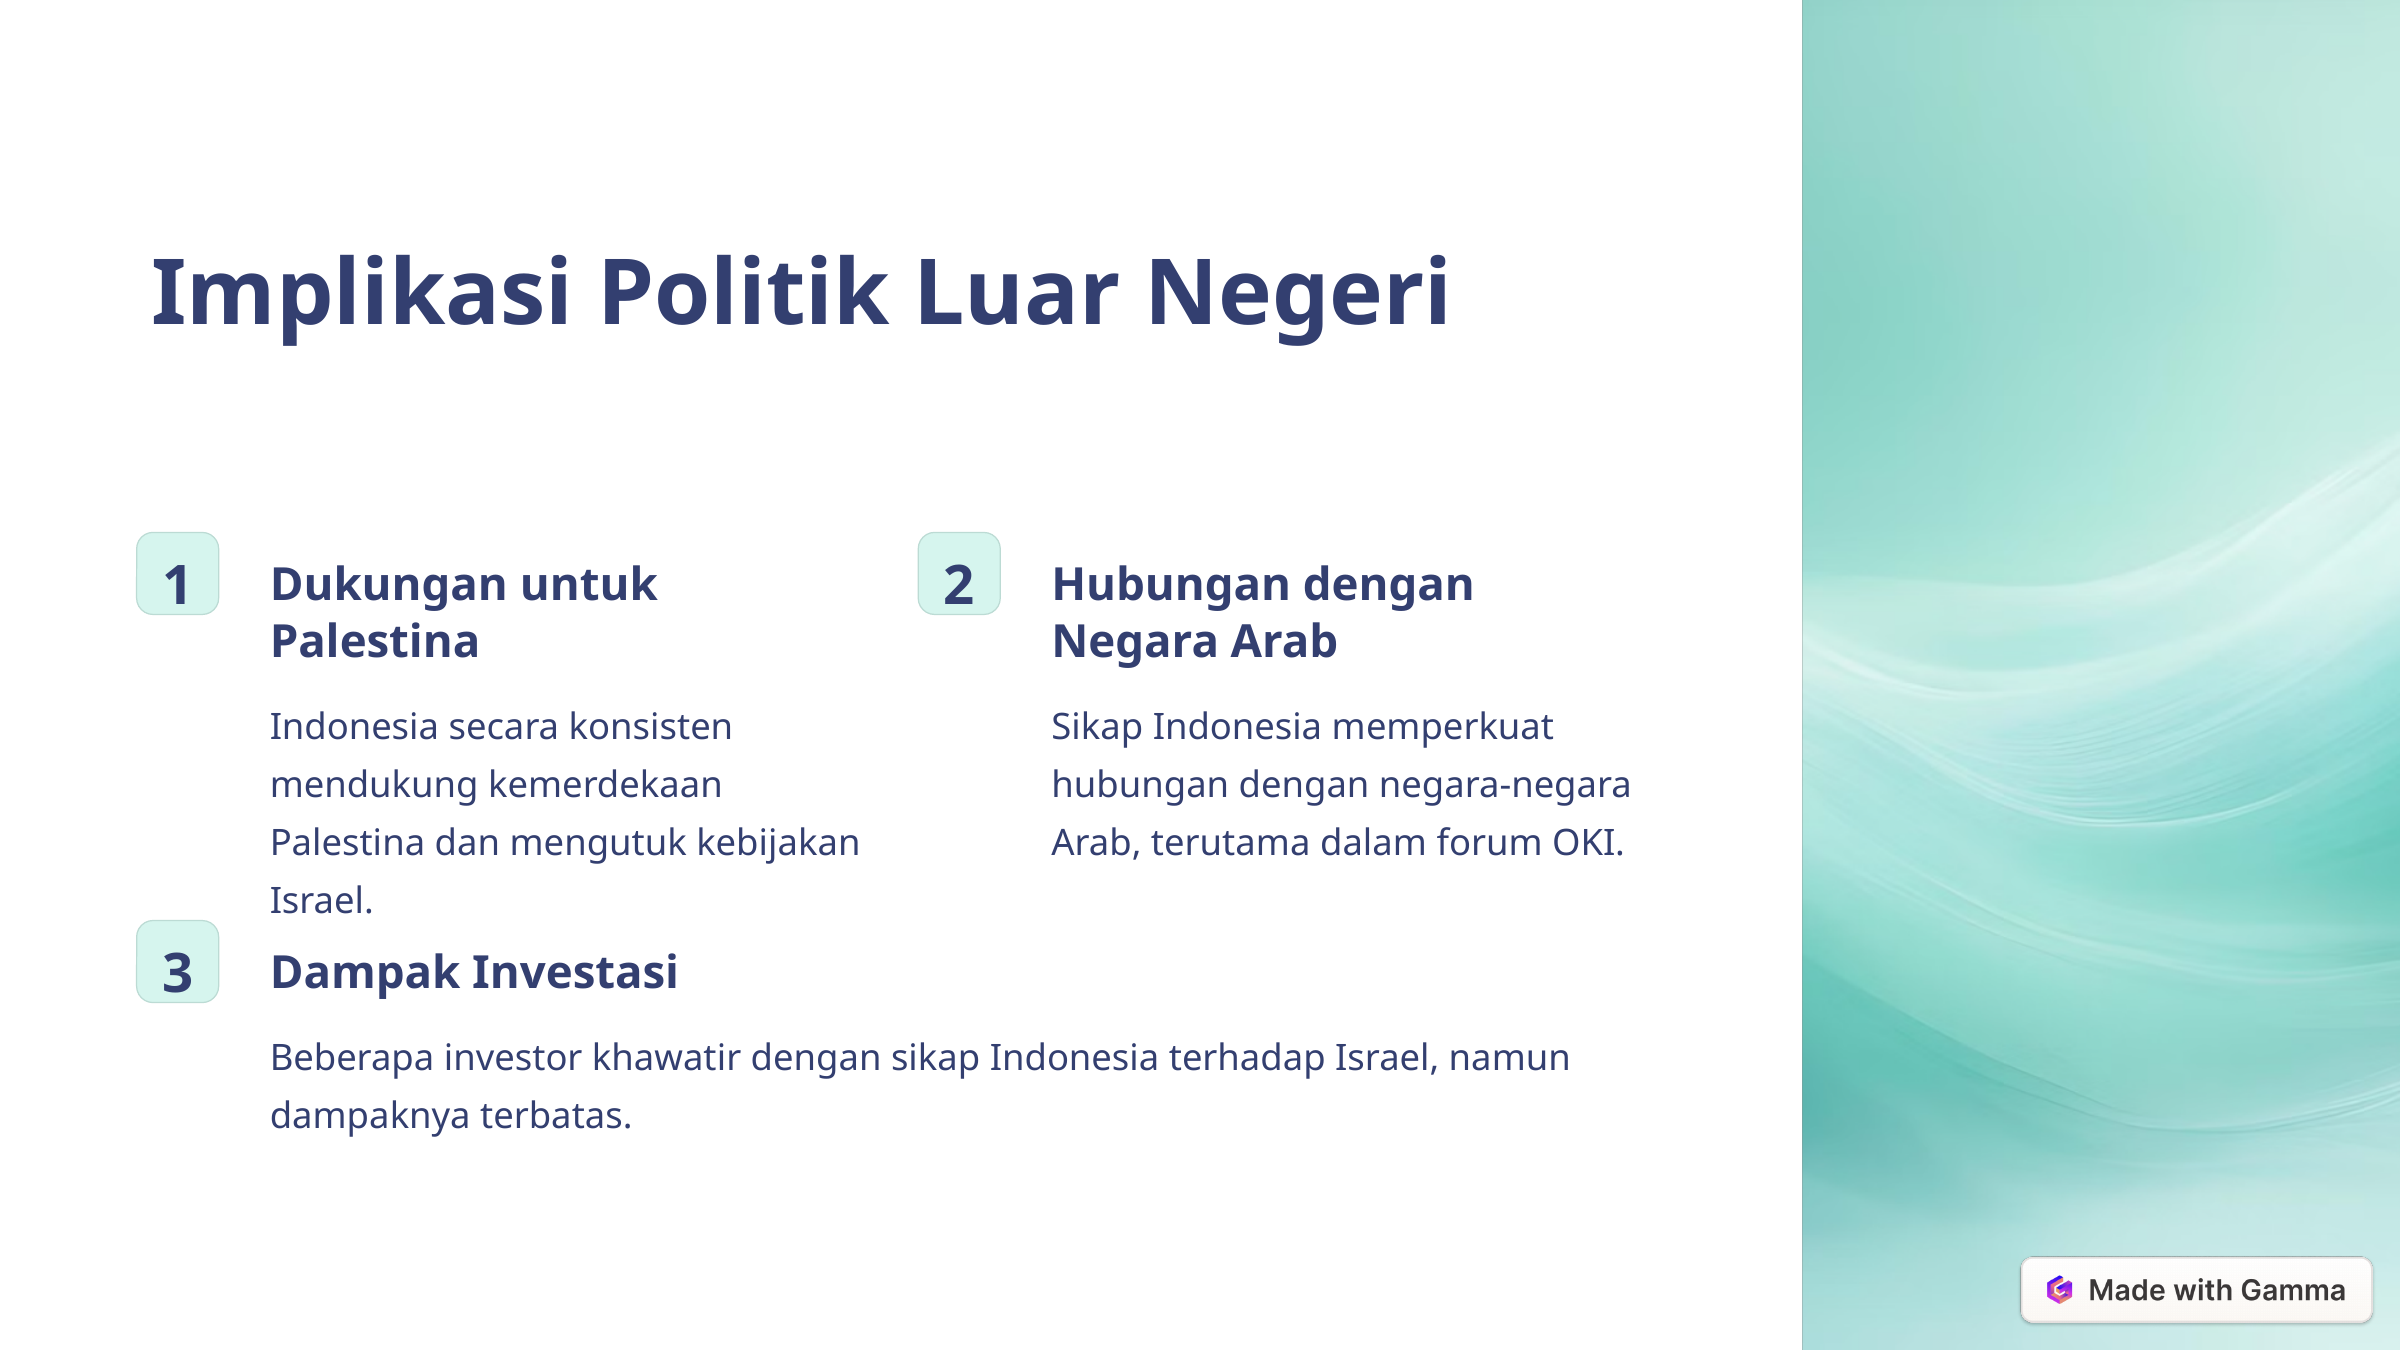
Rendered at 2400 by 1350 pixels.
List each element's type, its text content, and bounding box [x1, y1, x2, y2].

text_box [136, 920, 219, 1003]
text_box 3 [154, 927, 201, 996]
text_box [918, 532, 1001, 615]
text_box 2 [936, 539, 982, 608]
text_box [0, 0, 1801, 1350]
text_box Sikap Indonesia memperkuat hubungan dengan negara-negara Arab, terutama dalam forum OKI. [1036, 680, 1664, 856]
text_box Hubungan dengan Negara Arab [1036, 544, 1664, 659]
picture [1801, 0, 2400, 1350]
text_box Implikasi Politik Luar Negeri [136, 221, 1664, 450]
text_box 1 [163, 539, 192, 608]
text_box [136, 532, 219, 615]
text_box Indonesia secara konsisten mendukung kemerdekaan Palestina dan mengutuk kebijakan Israel. [255, 680, 882, 856]
text_box Beberapa investor khawatir dengan sikap Indonesia terhadap Israel, namun dampaknya terbatas. [255, 1011, 1664, 1129]
text_box Dukungan untuk Palestina [255, 544, 882, 659]
text_box Dampak Investasi [255, 933, 774, 990]
